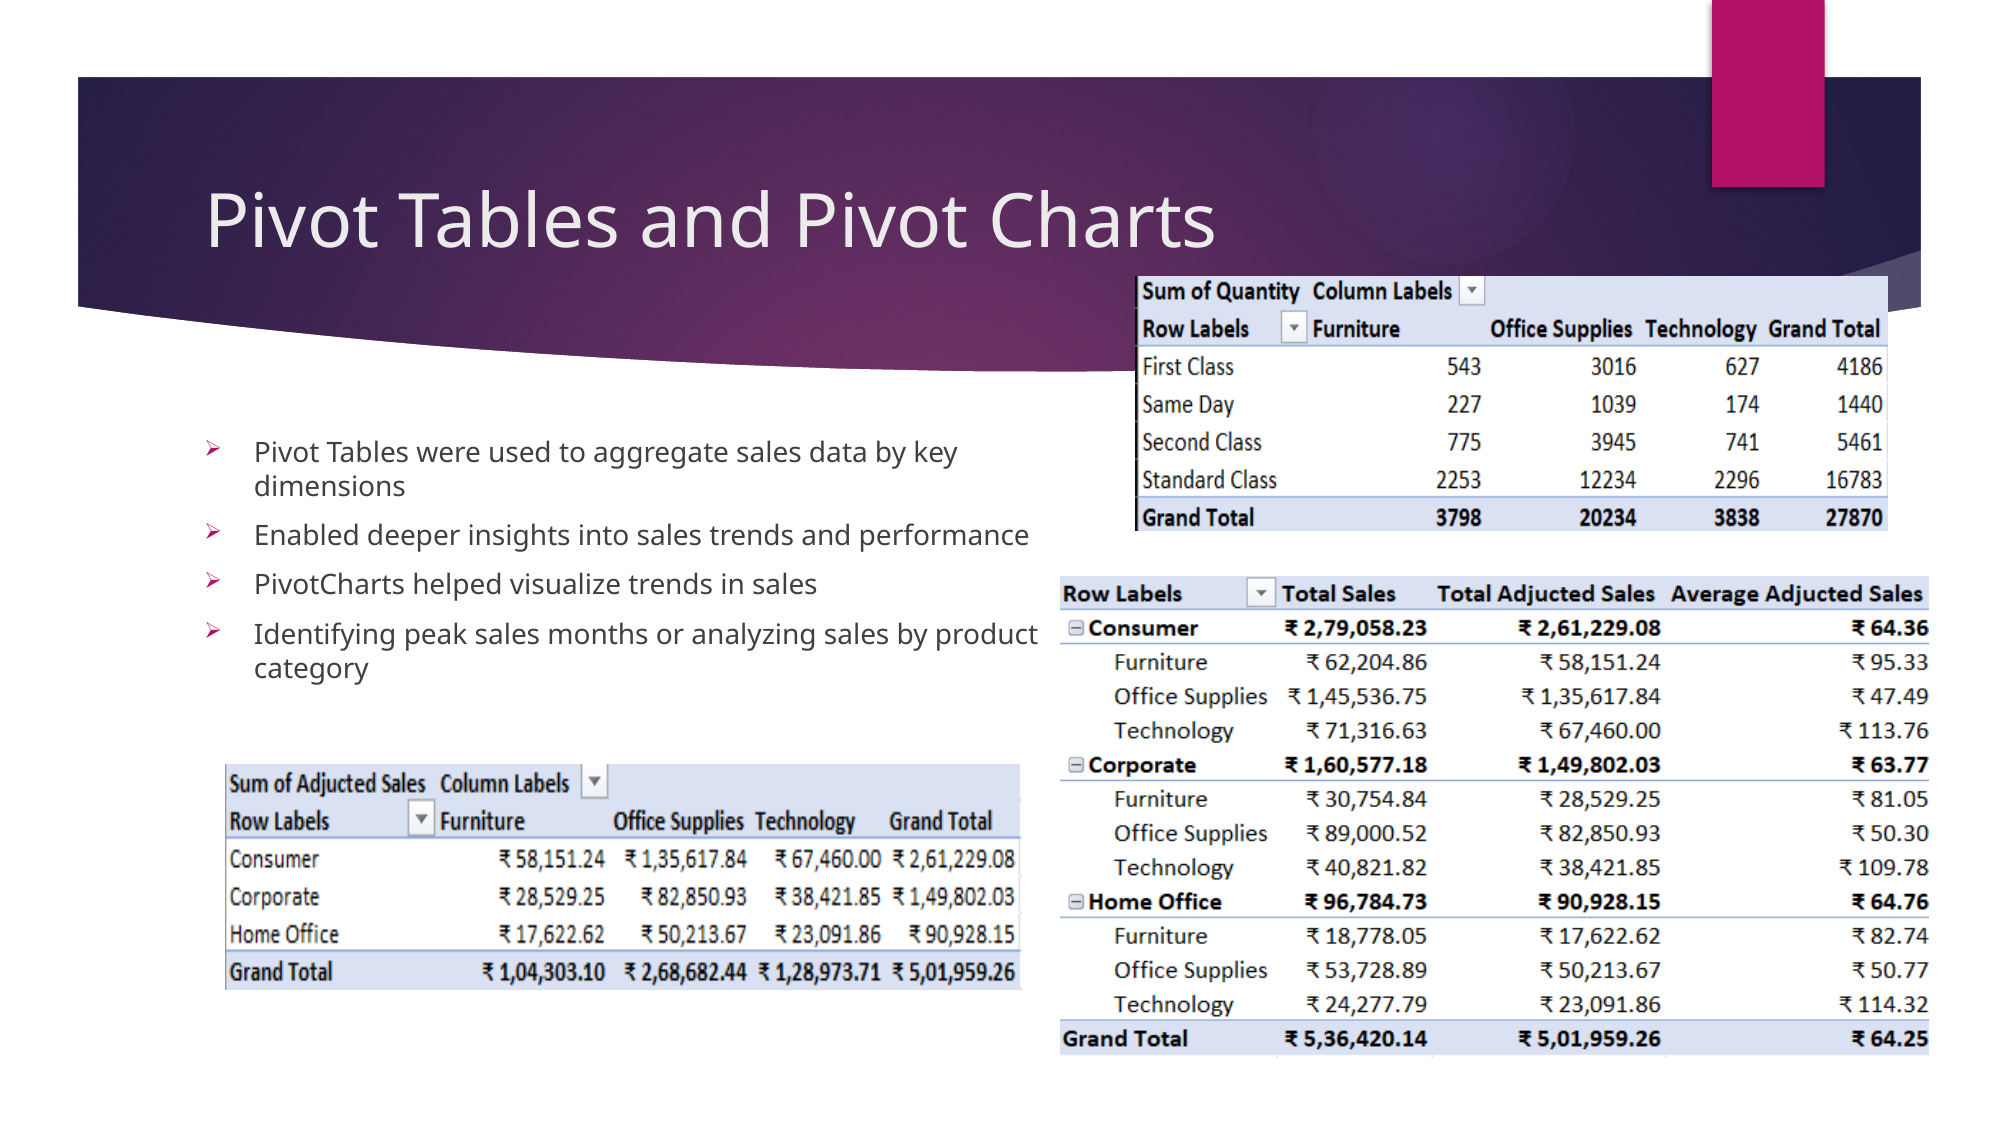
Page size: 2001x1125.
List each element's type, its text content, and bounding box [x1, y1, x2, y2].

list Pivot Tables were used to aggregate sales data by key dimensions Enabled deeper insights into sales trends and performance PivotCharts helped visualize trends in sales Identifying peak sales months or analyzing sales by product category [189, 427, 1058, 726]
title Pivot Tables and Pivot Charts [189, 159, 1627, 276]
picture [1135, 276, 1888, 531]
picture [1060, 576, 1929, 1058]
picture [225, 764, 1022, 990]
